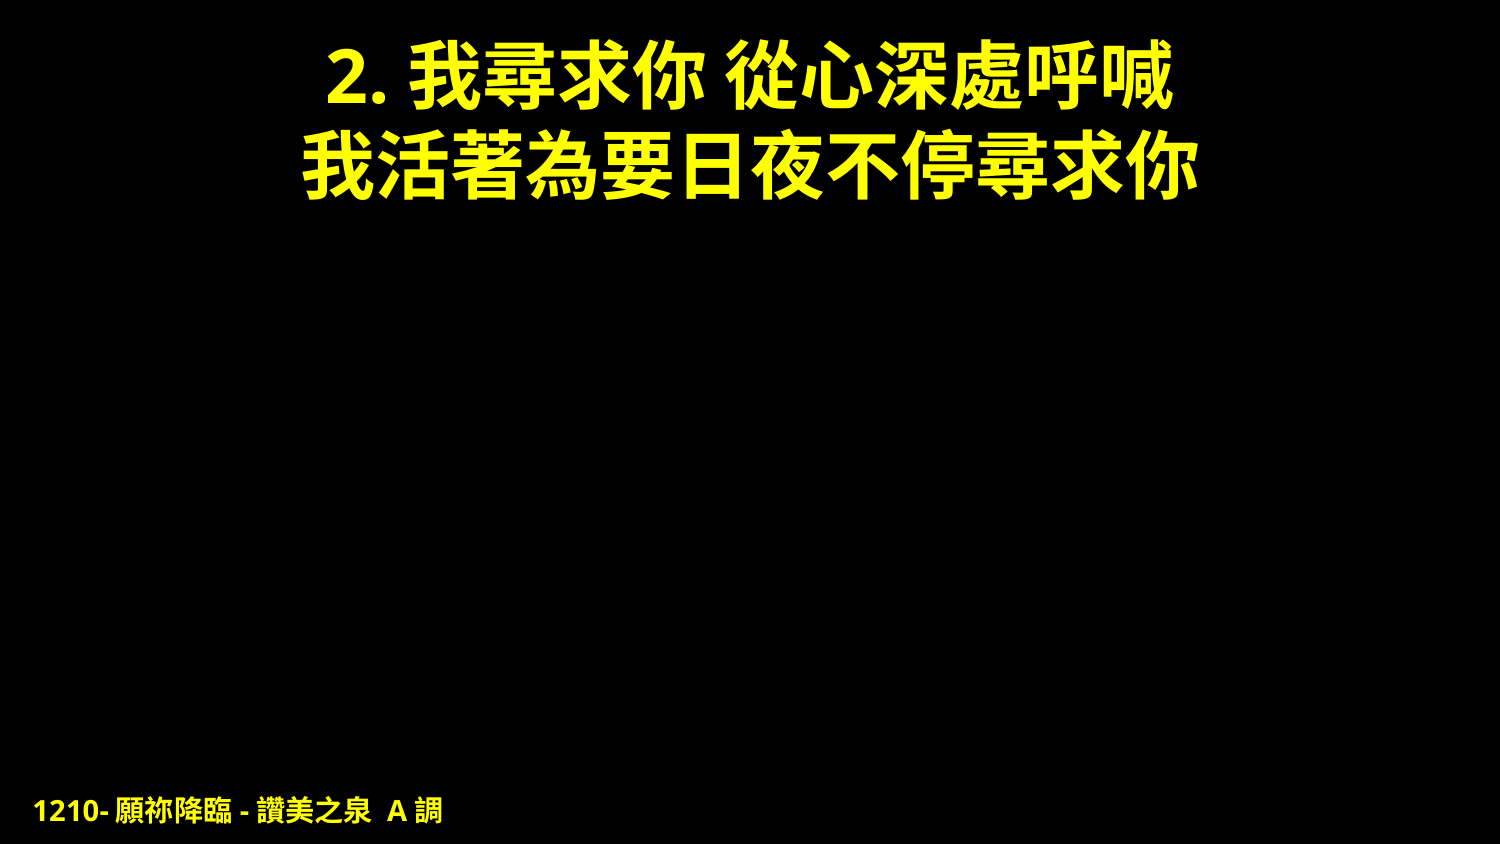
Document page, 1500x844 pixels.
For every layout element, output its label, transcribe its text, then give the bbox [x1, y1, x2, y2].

text_box 1210-願祢降臨-讚美之泉 A調 [17, 784, 774, 835]
title 2.我尋求你 從心深處呼喊 我活著為要日夜不停尋求你 [0, 0, 1500, 237]
